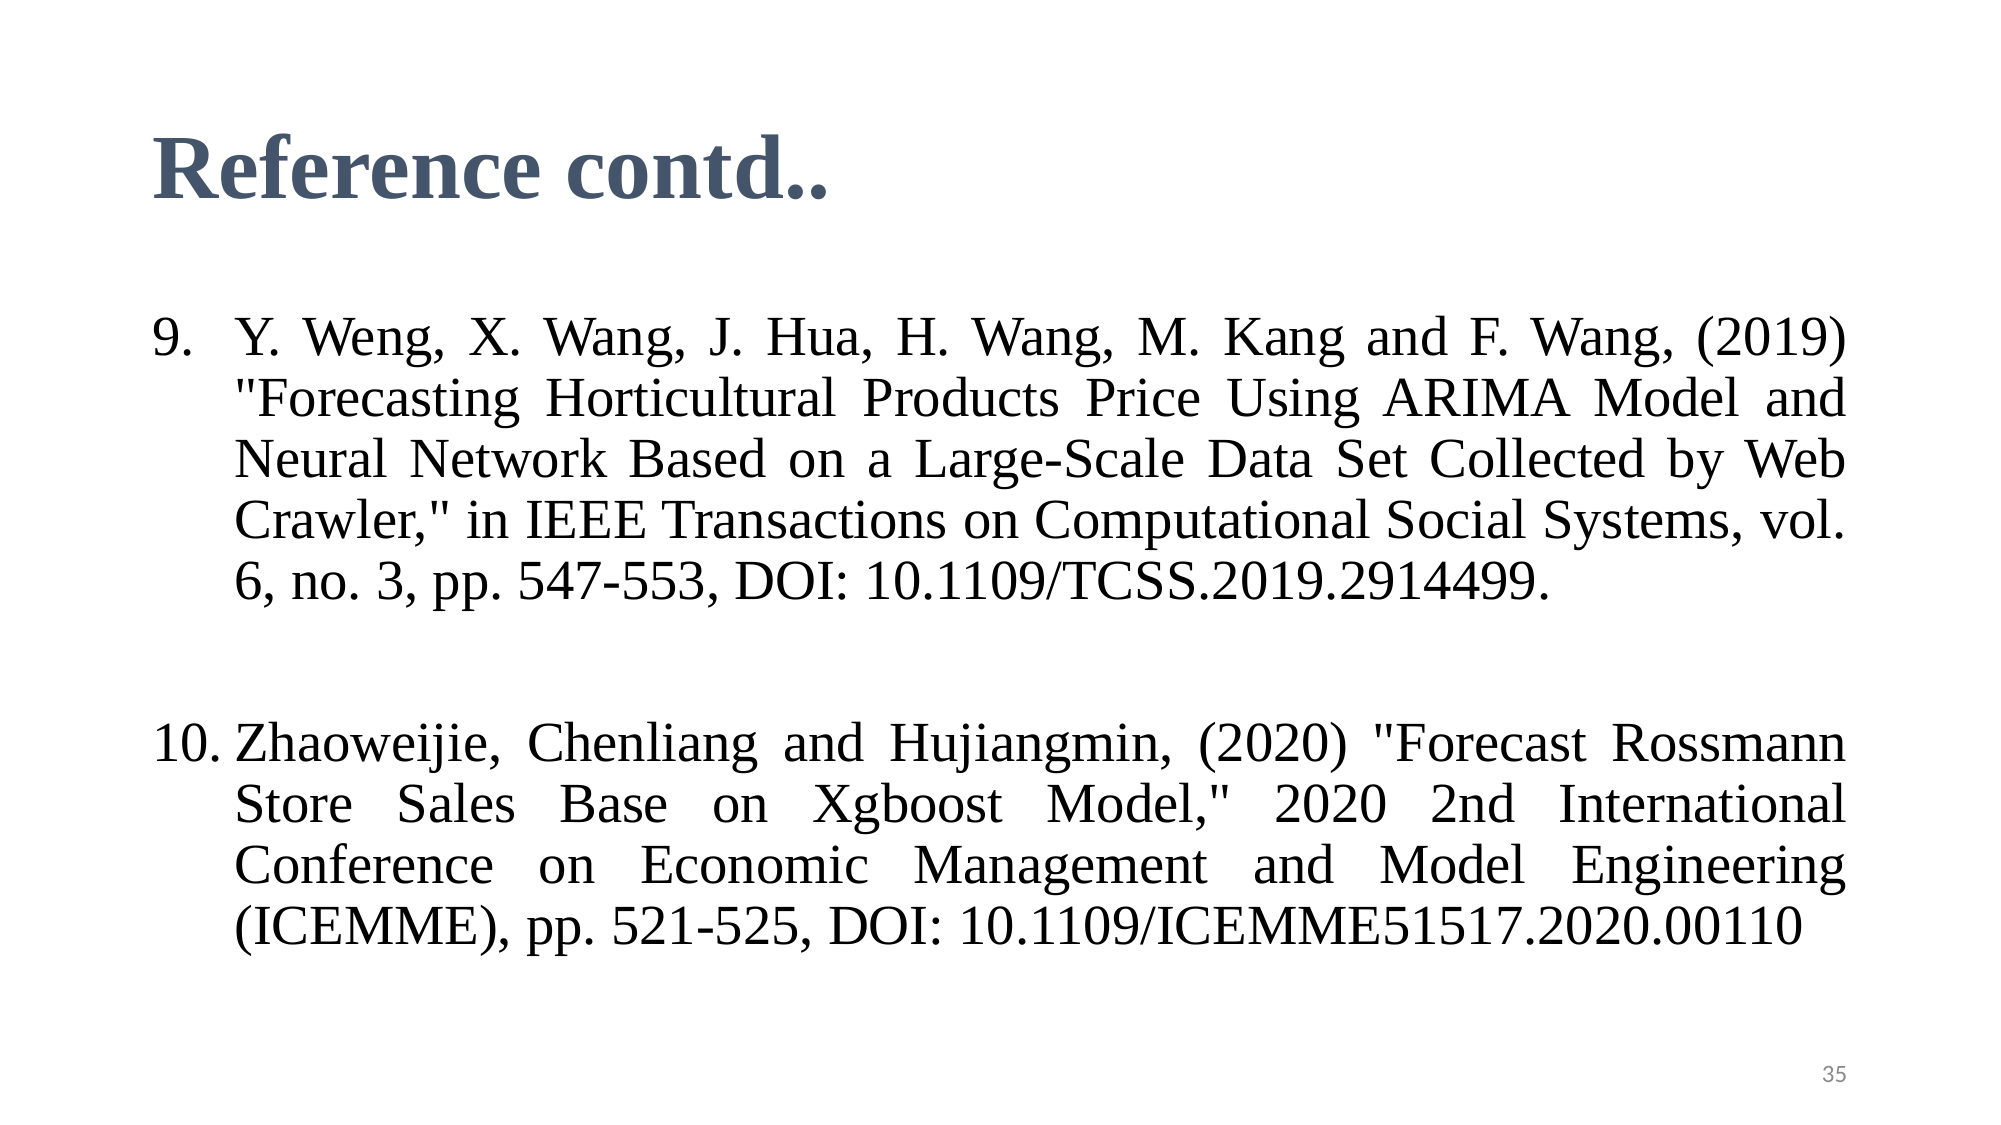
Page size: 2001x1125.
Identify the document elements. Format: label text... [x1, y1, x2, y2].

list Y. Weng, X. Wang, J. Hua, H. Wang, M. Kang and F. Wang, (2019) "Forecasting Horticultural Products Price Using ARIMA Model and Neural Network Based on a Large-Scale Data Set Collected by Web Crawler," in IEEE Transactions on Computational Social Systems, vol. 6, no. 3, pp. 547-553, DOI: 10.1109/TCSS.2019.2914499. Zhaoweijie, Chenliang and Hujiangmin, (2020) "Forecast Rossmann Store Sales Base on Xgboost Model," 2020 2nd International Conference on Economic Management and Model Engineering (ICEMME), pp. 521-525, DOI: 10.1109/ICEMME51517.2020.00110 [137, 299, 1863, 1014]
title Reference contd.. [137, 59, 1863, 278]
slide_number 35 [1412, 1042, 1863, 1103]
